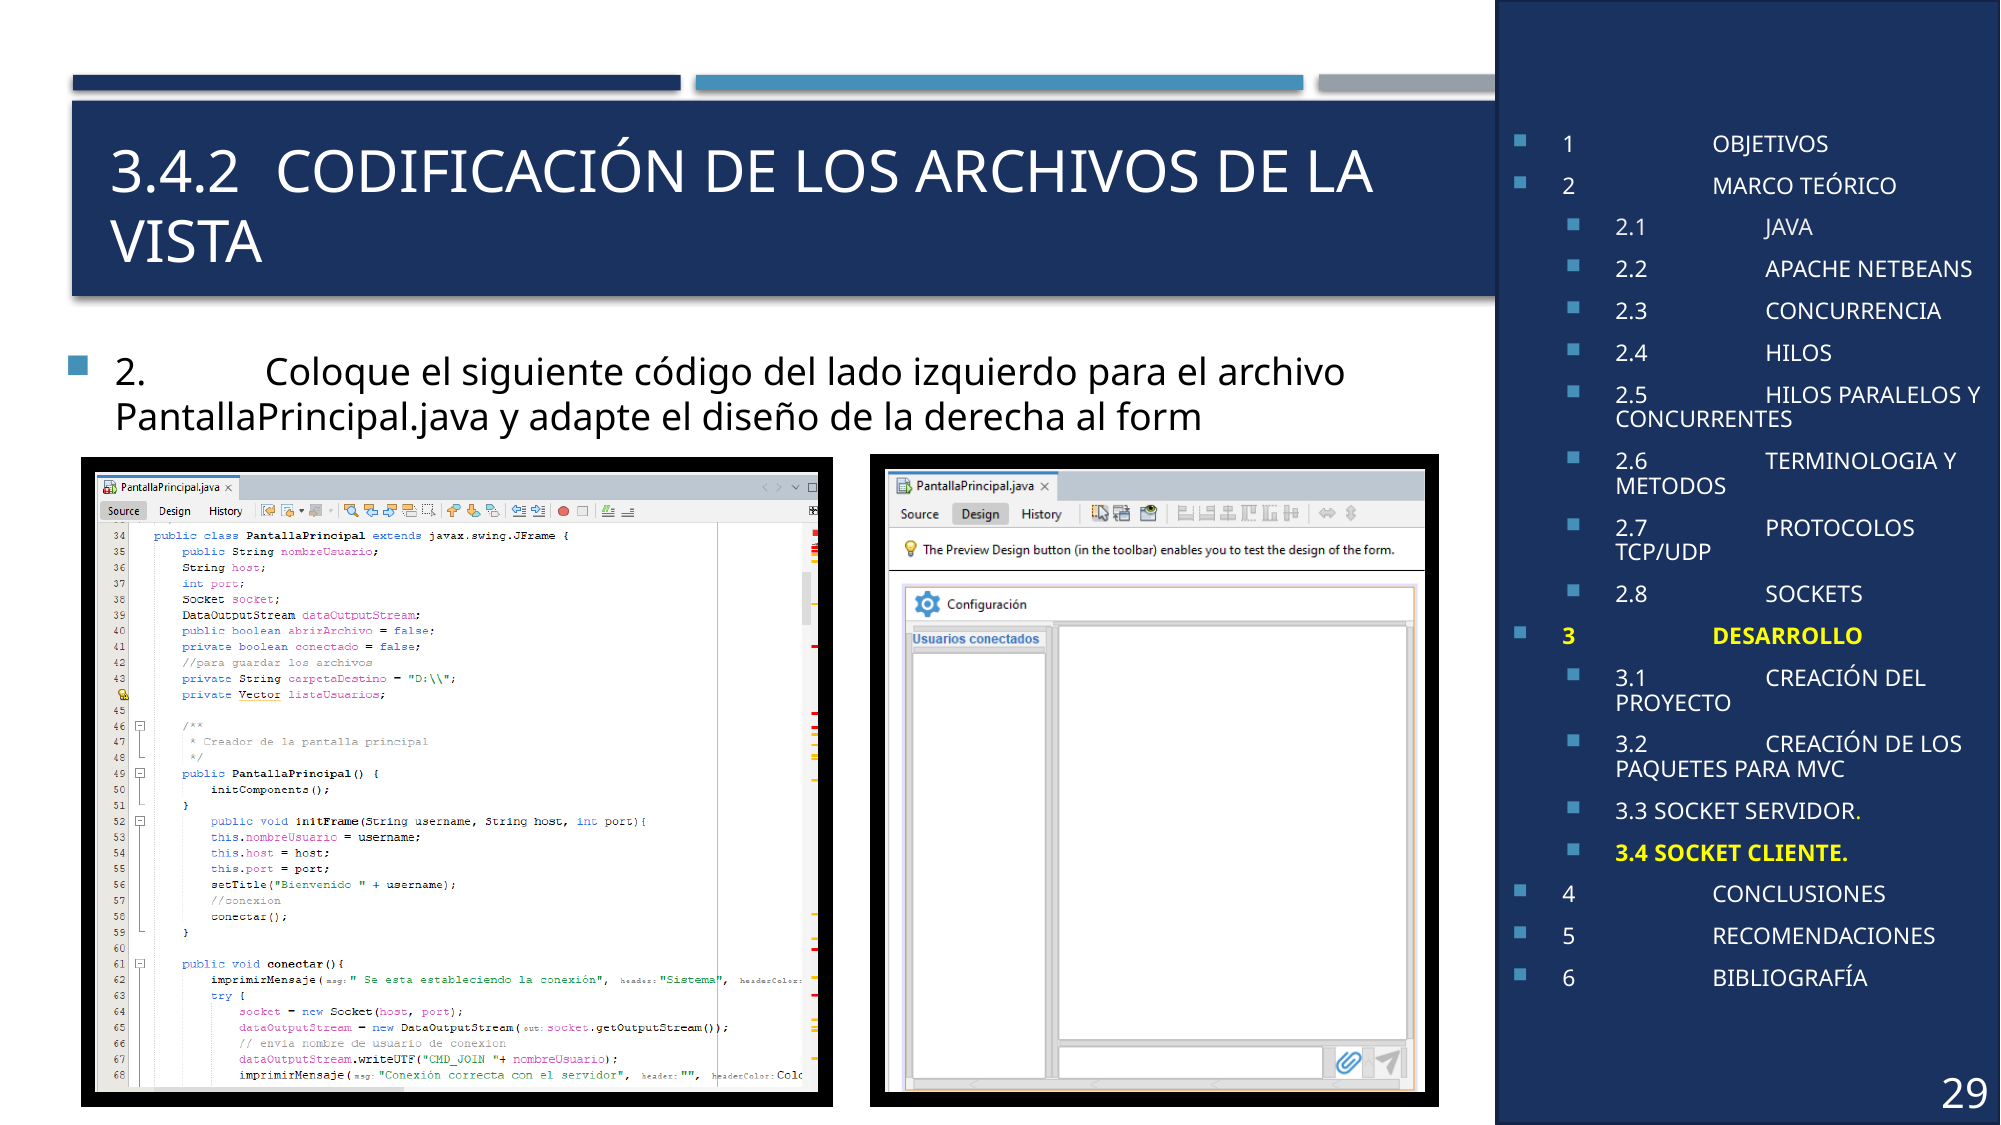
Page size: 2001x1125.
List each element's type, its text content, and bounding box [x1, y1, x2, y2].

picture [884, 468, 1426, 1093]
title 3.4.2 CODIFICACIÓN DE LOS ARCHIVOS DE LA VISTA [95, 115, 1490, 282]
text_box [1496, 0, 2000, 1125]
list 2. Coloque el siguiente código del lado izquierdo para el archivo PantallaPrincipal.java y adapte el diseño de la derecha al form [49, 257, 1476, 529]
picture [94, 471, 819, 1093]
